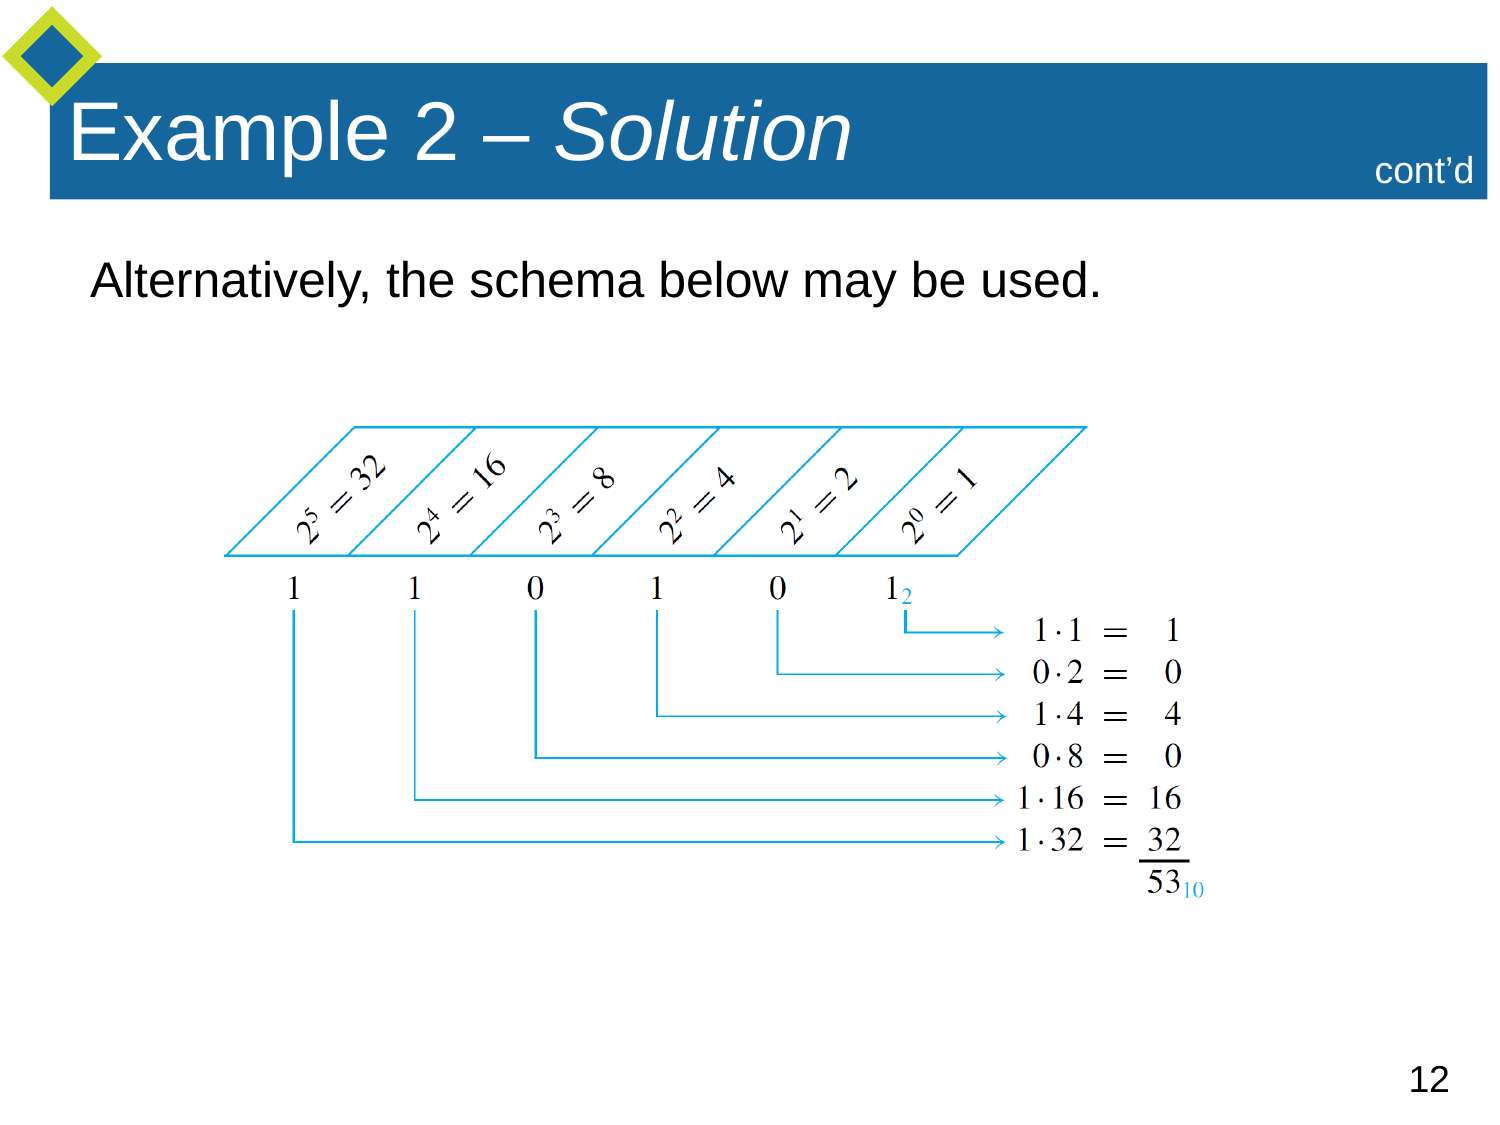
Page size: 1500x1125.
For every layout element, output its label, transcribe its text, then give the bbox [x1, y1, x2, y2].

list Alternatively, the schema below may be used. [75, 239, 1425, 1103]
picture [212, 412, 1213, 901]
title Example 2 – Solution [52, 33, 1403, 221]
text_box cont’d [1359, 138, 1498, 221]
